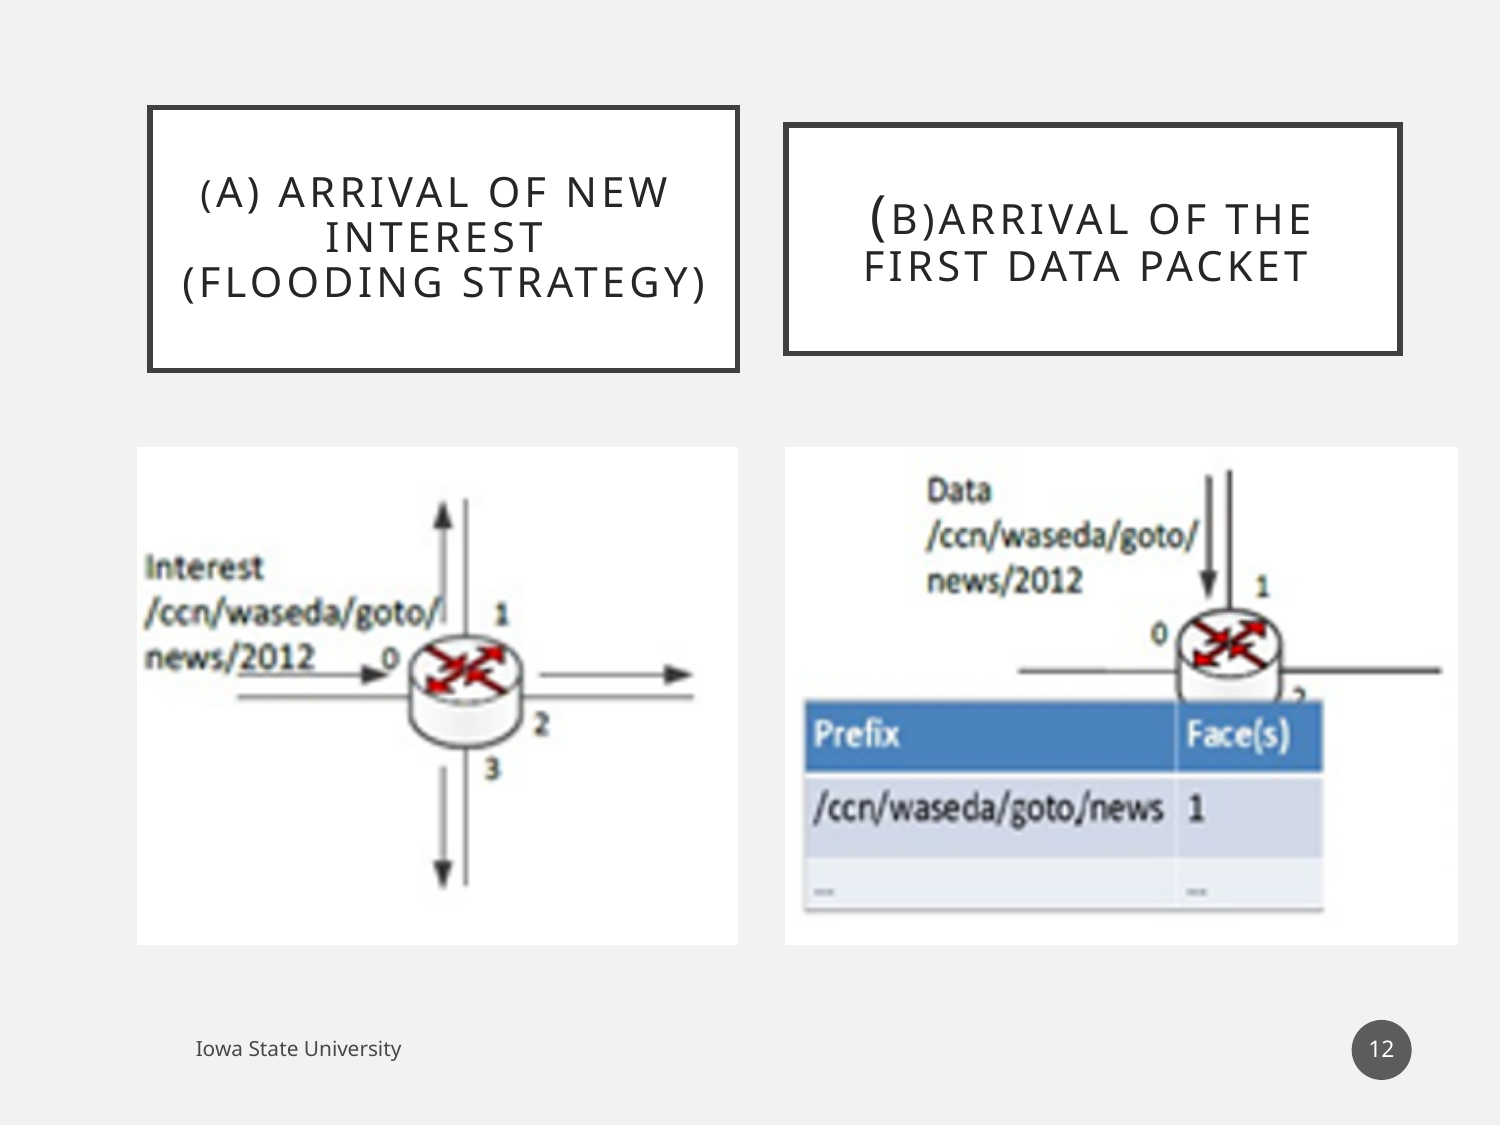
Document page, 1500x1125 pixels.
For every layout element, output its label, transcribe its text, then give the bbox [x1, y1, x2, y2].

footer Iowa State University [180, 1023, 929, 1076]
title (A) Arrival of New Interest (FLOODING STRATEGY) [147, 105, 740, 373]
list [137, 447, 738, 945]
text_box (b)Arrival of the First Data Packet [785, 125, 1400, 354]
picture [785, 447, 1458, 945]
slide_number 12 [1351, 1019, 1412, 1080]
